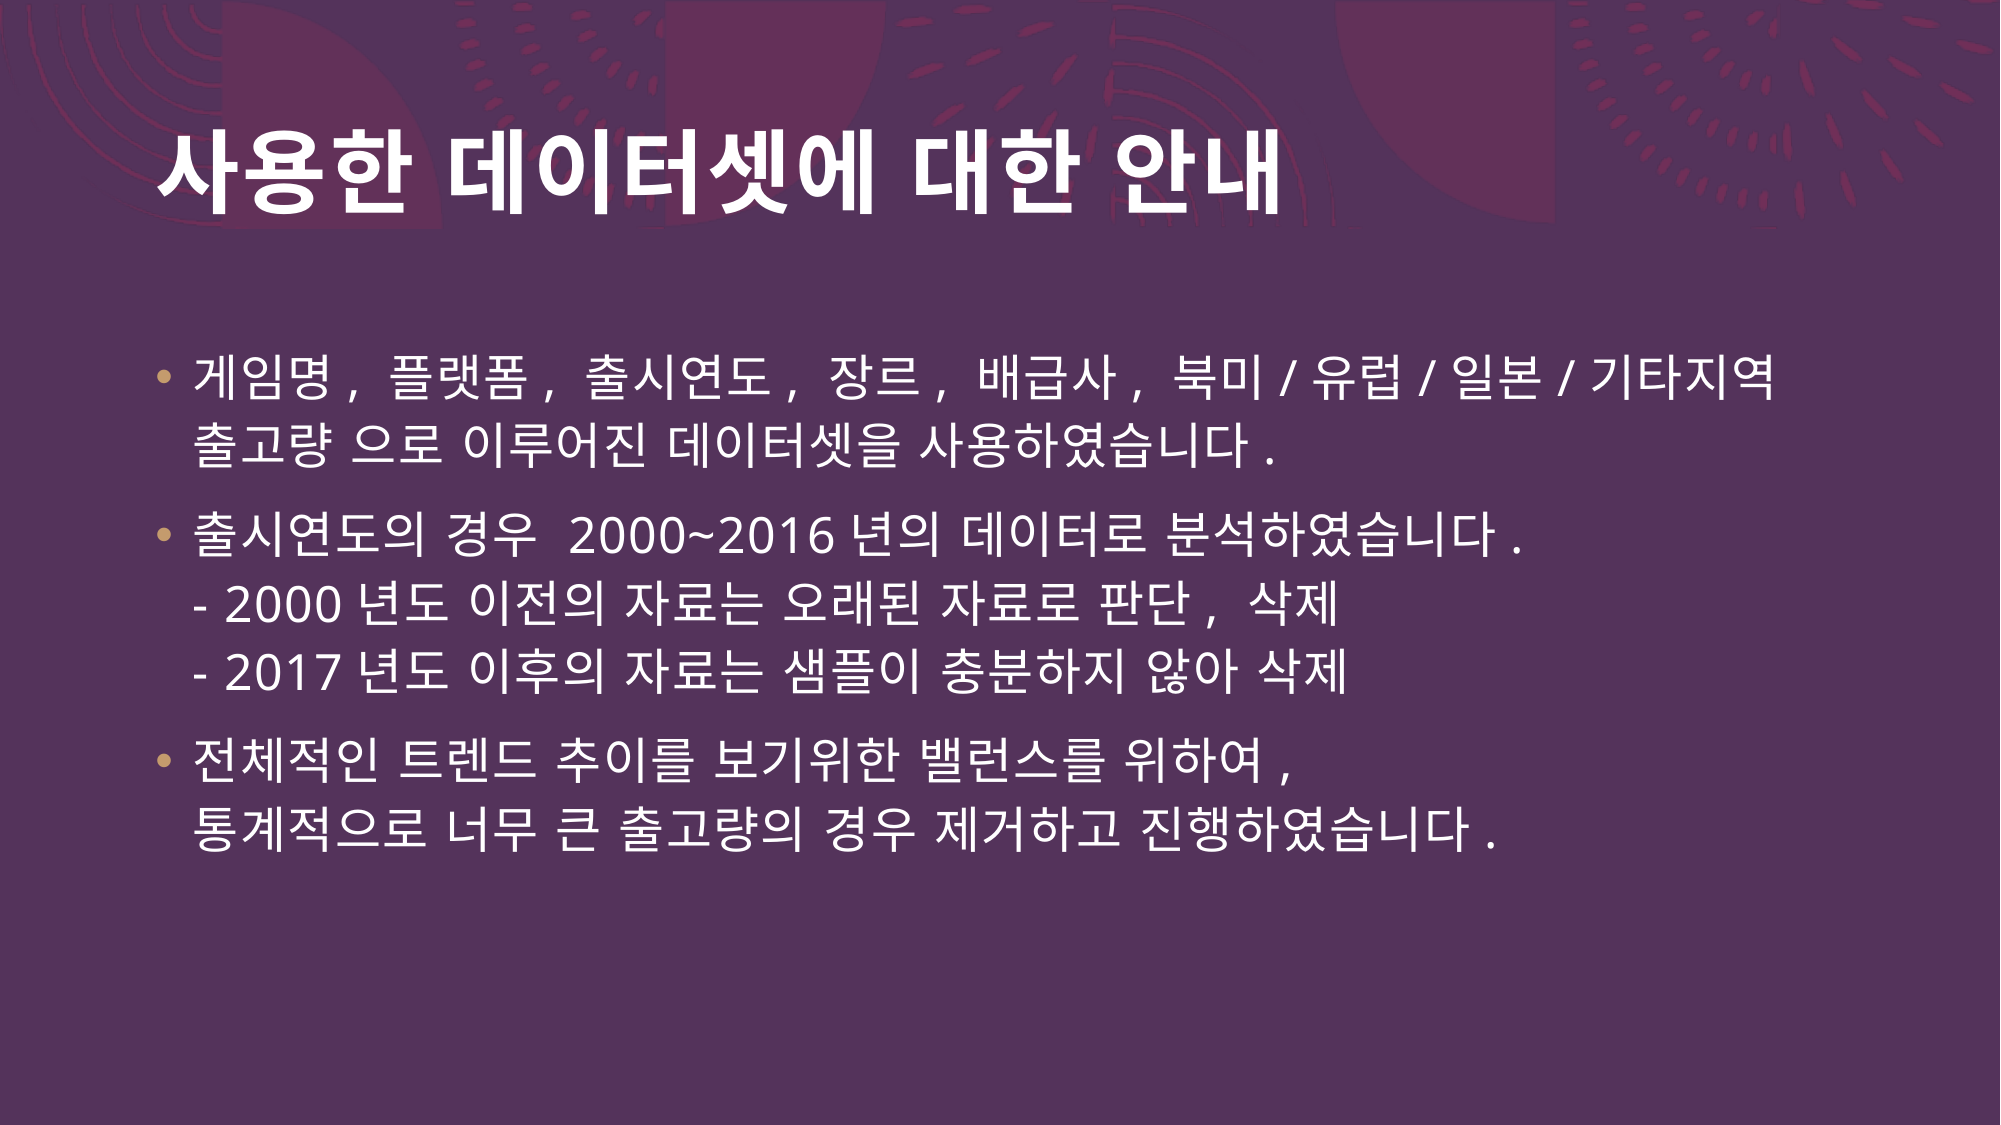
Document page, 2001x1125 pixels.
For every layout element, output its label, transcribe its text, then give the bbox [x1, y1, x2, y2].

list 게임명, 플랫폼, 출시연도, 장르, 배급사, 북미/유럽/일본/기타지역 출고량 으로 이루어진 데이터셋을 사용하였습니다. 출시연도의 경우 2000~2016년의 데이터로 분석하였습니다. - 2000년도 이전의 자료는 오래된 자료로 판단, 삭제 - 2017년도 이후의 자료는 샘플이 충분하지 않아 삭제 전체적인 트렌드 추이를 보기위한 밸런스를 위하여, 통계적으로 너무 큰 출고량의 경우 제거하고 진행하였습니다. [137, 319, 1863, 1009]
title 사용한 데이터셋에 대한 안내 [137, 60, 1863, 278]
